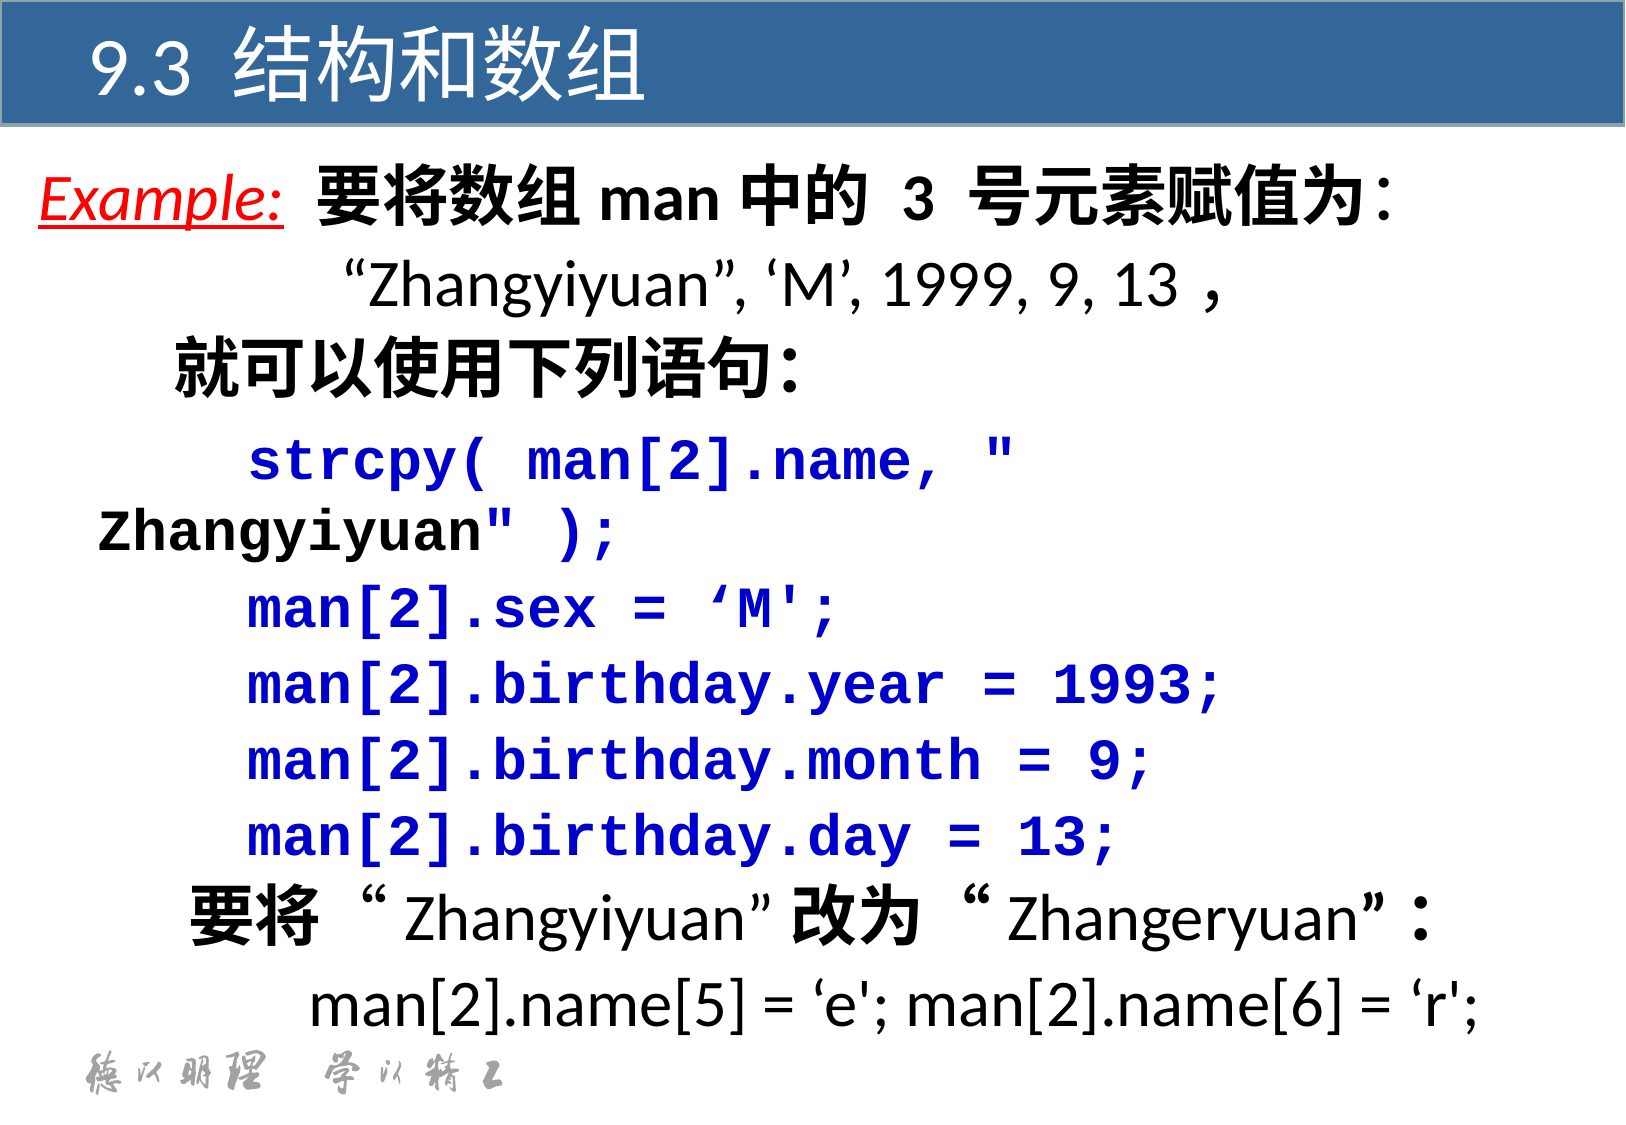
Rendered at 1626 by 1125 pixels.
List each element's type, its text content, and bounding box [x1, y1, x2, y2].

list Example: 要将数组man中的 3 号元素赋值为： “Zhangyiyuan”, ‘M’, 1999, 9, 13， 就可以使用下列语句： strcpy( man[2].name, " Zhangyiyuan" ); man[2].sex = ‘M'; man[2].birthday.year = 1993; man[2].birthday.month = 9; man[2].birthday.day = 13; 要将“Zhangyiyuan”改为“Zhangeryuan”： man[2].name[5] = ‘e'; man[2].name[6] = ‘r'; [23, 146, 1581, 1078]
text_box 9.3 结构和数组 [0, 0, 1625, 127]
